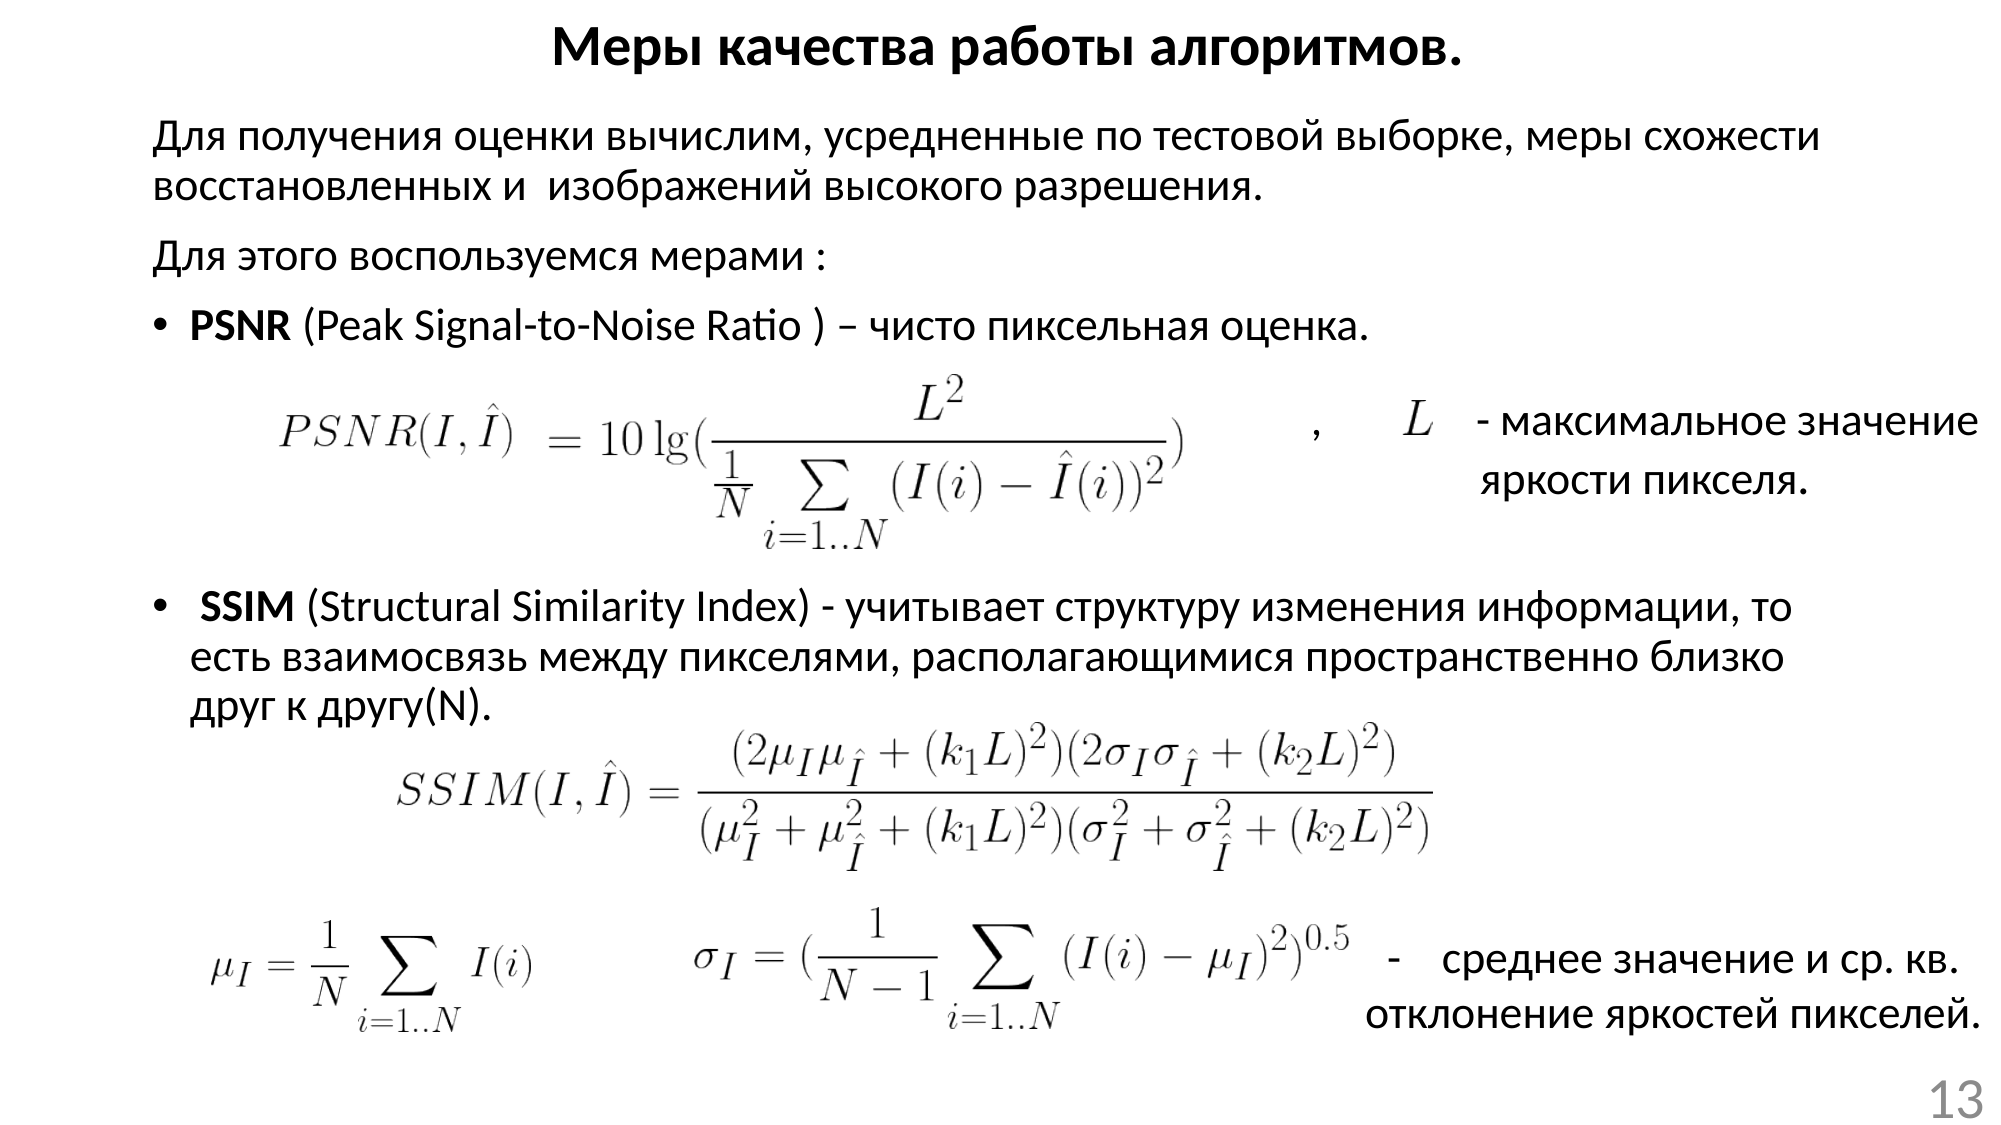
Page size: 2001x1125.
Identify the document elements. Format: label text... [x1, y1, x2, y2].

slide_number 13 [1550, 1065, 2000, 1125]
text_box - среднее значение и ср. кв. отклонение яркостей пикселей. [1349, 920, 1998, 1045]
list Для получения оценки вычислим, усредненные по тестовой выборке, меры схожести восстановленных и изображений высокого разрешения. Для этого воспользуемся мерами : PSNR (Peak Signal-to-Noise Ratio ) – чисто пиксельная оценка. SSIM (Structural Similarity Index) - учитывает структуру изменения информации, то есть взаимосвязь между пикселями, располагающимися пространственно близко друг к другу(N). [137, 22, 1863, 1066]
text_box Меры качества работы алгоритмов. [536, 0, 1480, 85]
text_box , - максимальное значение яркости пикселя. [1863, 382, 2000, 512]
picture [396, 722, 1433, 871]
picture [211, 920, 531, 1032]
picture [694, 907, 1350, 1029]
picture [1402, 400, 1433, 435]
picture [530, 374, 1183, 549]
picture [278, 374, 513, 530]
